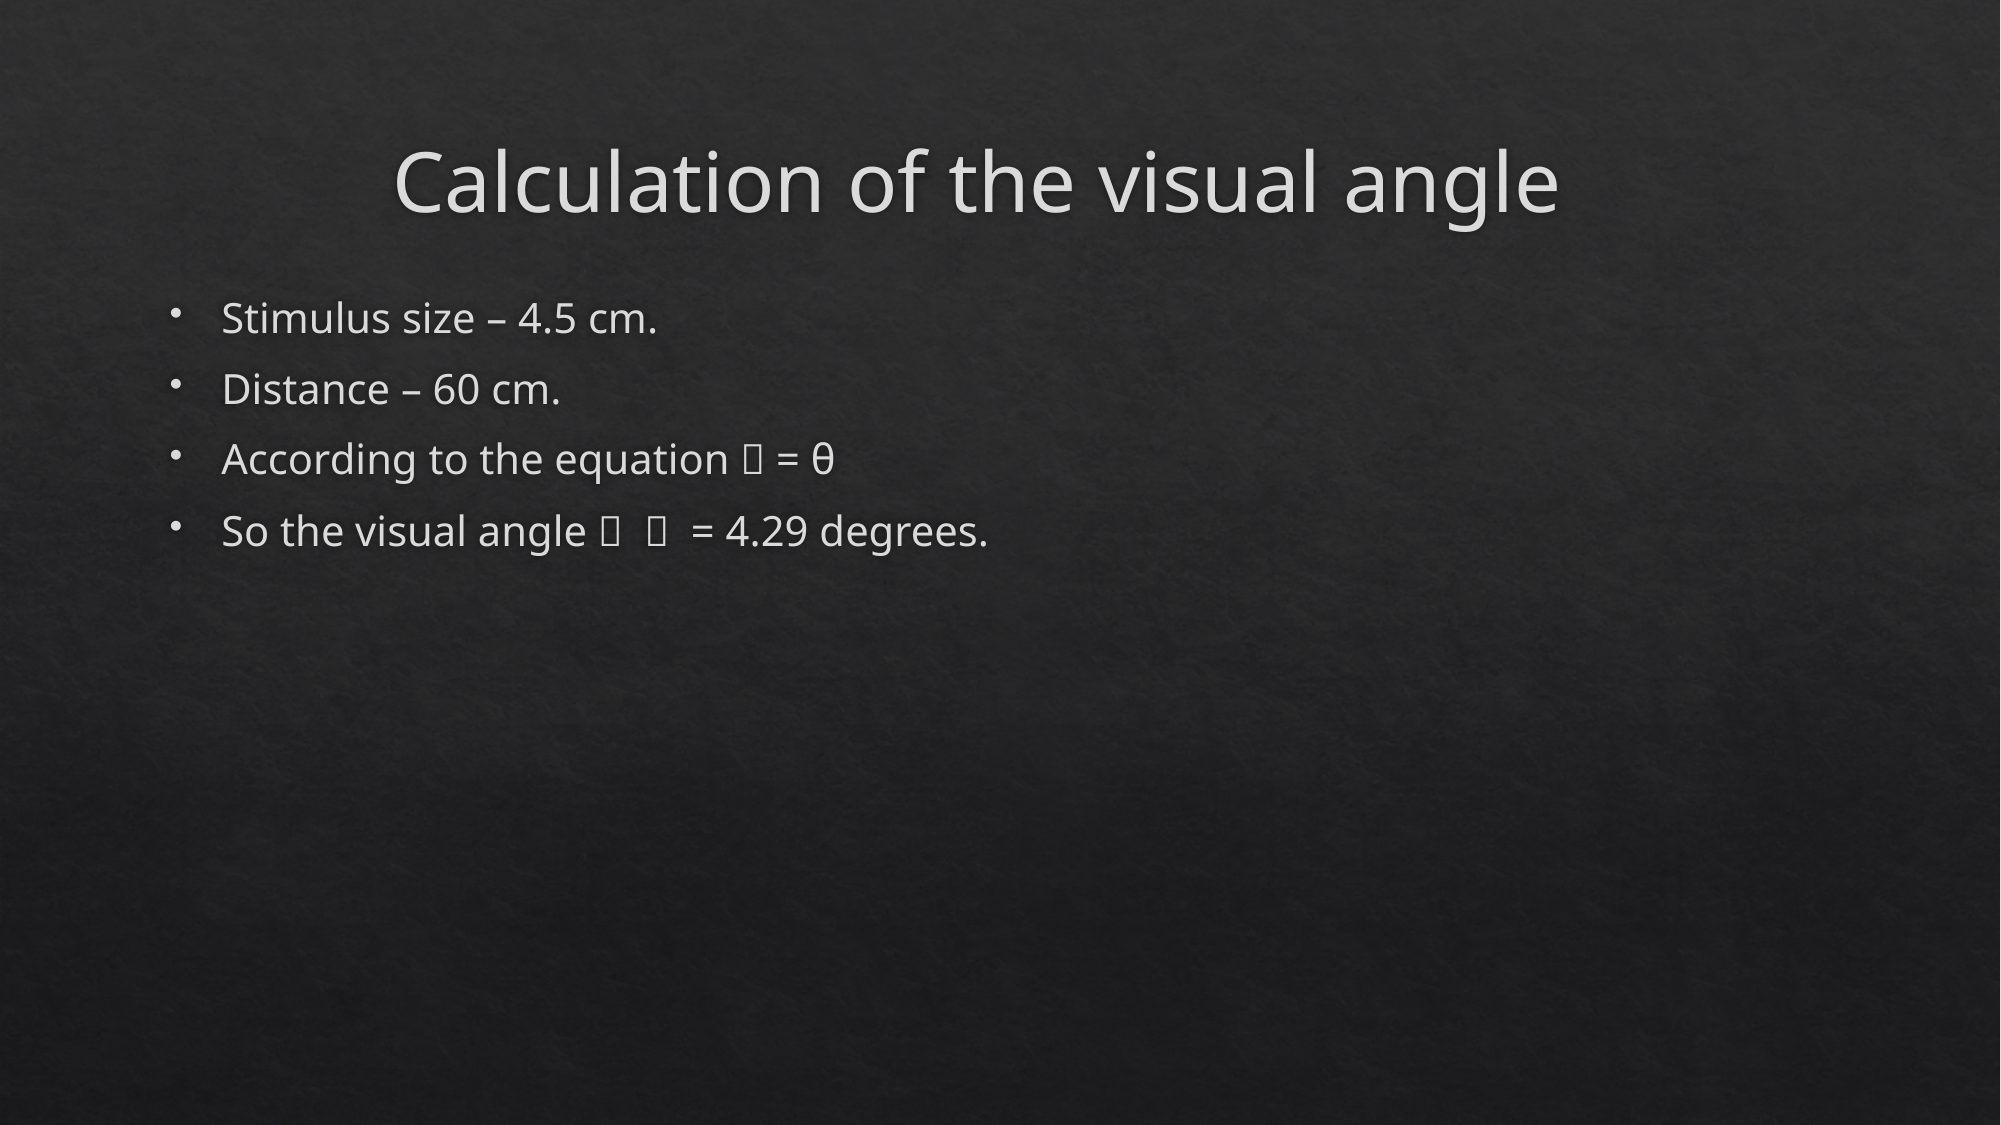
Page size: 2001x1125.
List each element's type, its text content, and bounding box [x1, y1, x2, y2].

title Calculation of the visual angle [149, 99, 1849, 260]
